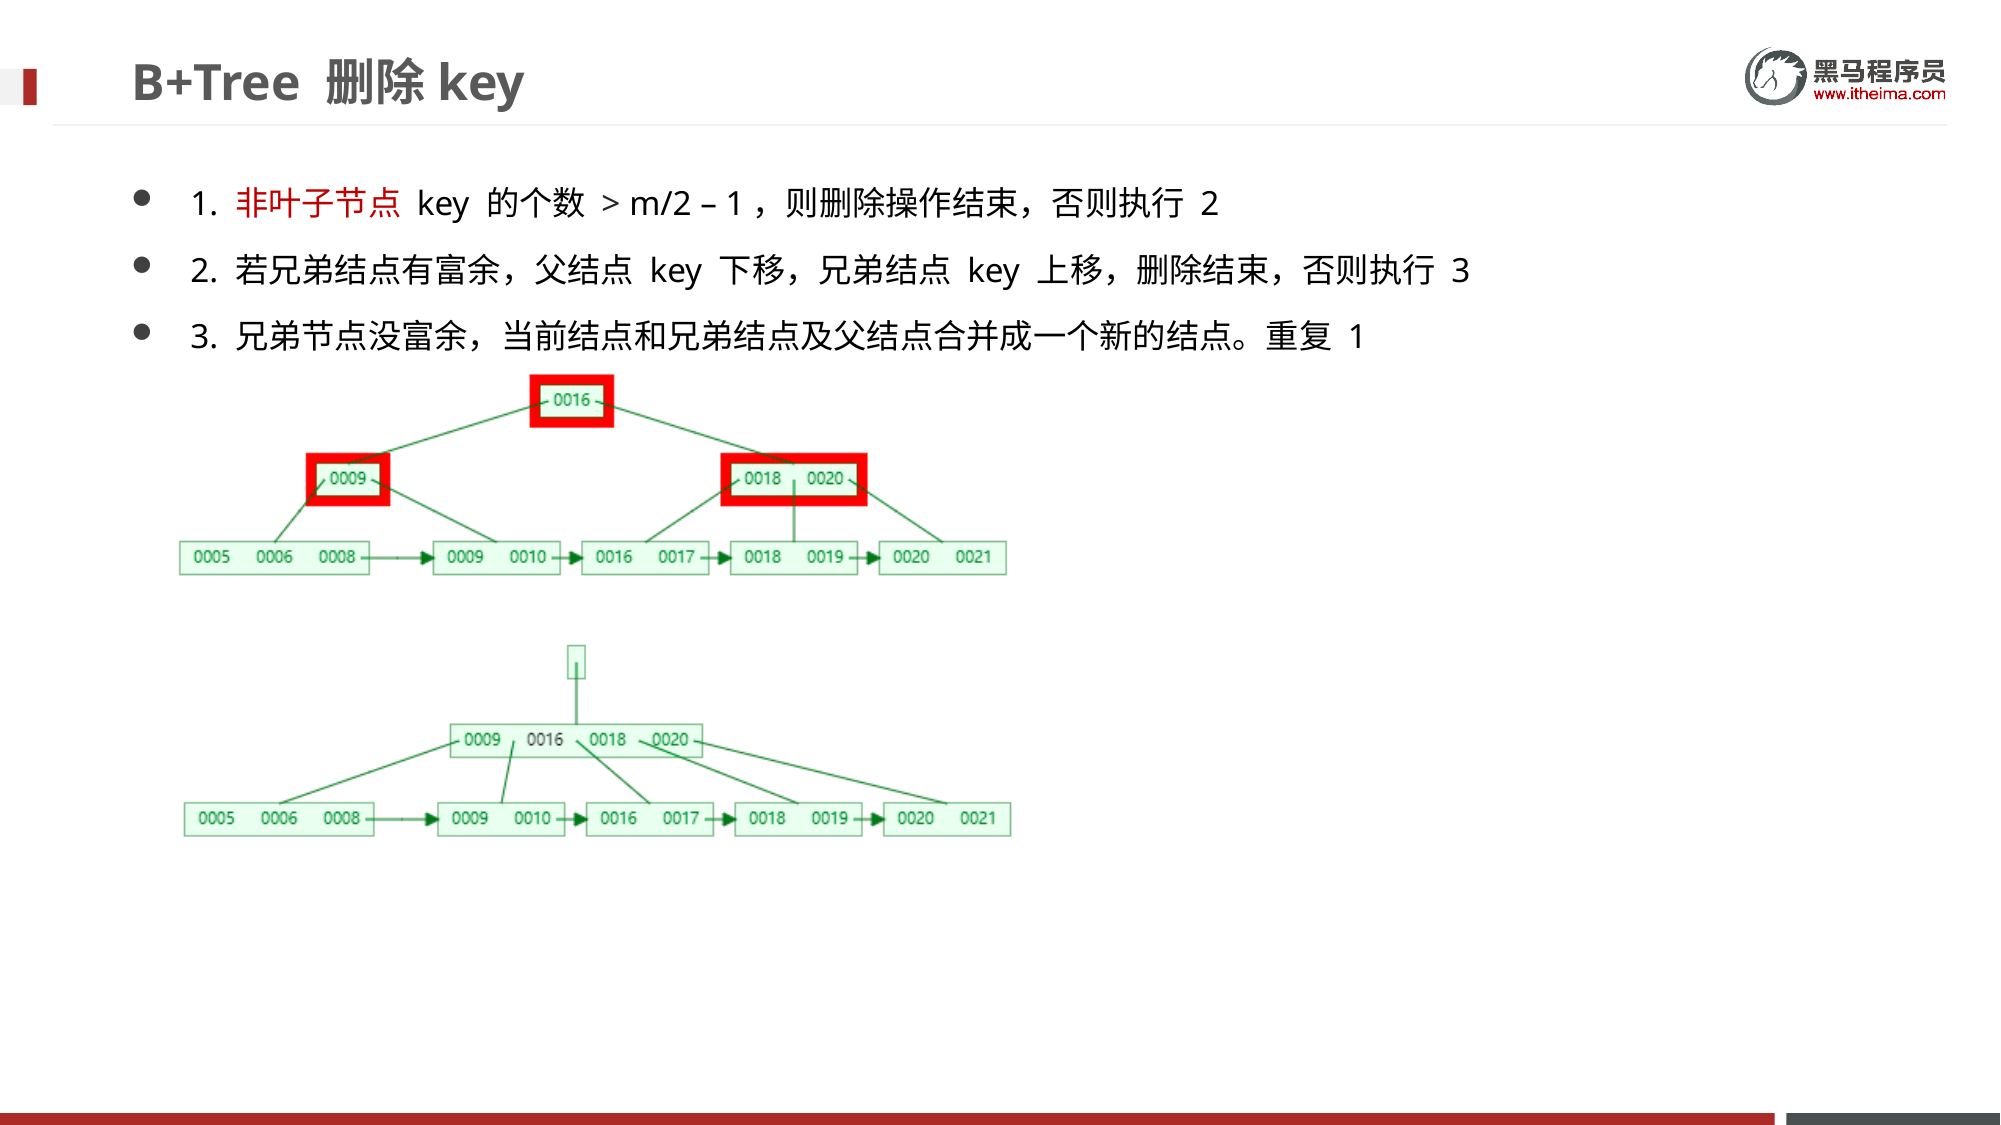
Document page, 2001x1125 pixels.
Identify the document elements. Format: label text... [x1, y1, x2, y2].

picture [170, 642, 1022, 848]
list 1. 非叶子节点 key 的个数 > m/2 – 1，则删除操作结束，否则执行 2 2. 若兄弟结点有富余，父结点 key 下移，兄弟结点 key 上移，删除结束，否则执行 3 3. 兄弟节点没富余，当前结点和兄弟结点及父结点合并成一个新的结点。重复 1 [116, 155, 1880, 848]
title B+Tree 删除key [116, 38, 1556, 124]
picture [1744, 46, 1946, 106]
picture [170, 370, 1015, 585]
